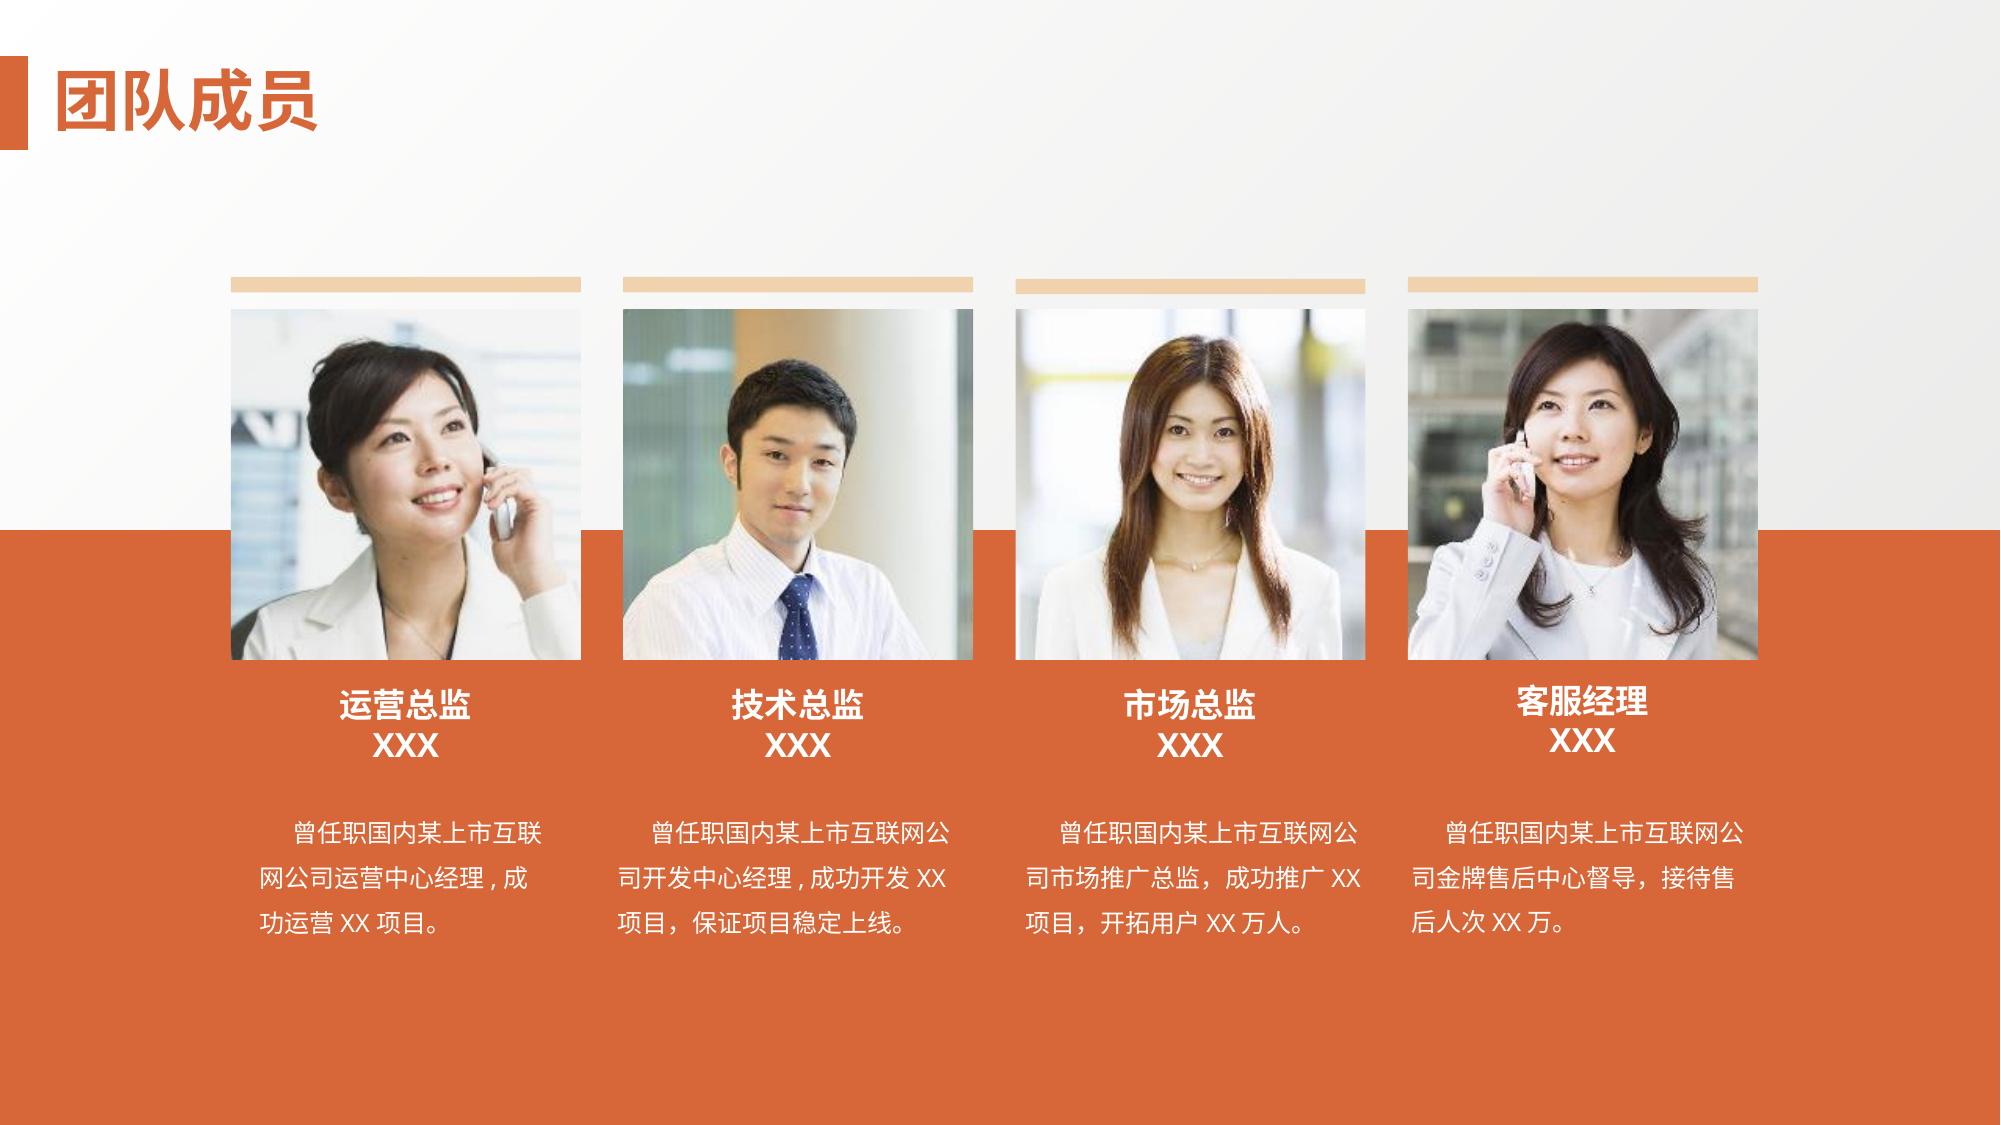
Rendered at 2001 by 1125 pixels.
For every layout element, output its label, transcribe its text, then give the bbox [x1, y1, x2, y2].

text_box [0, 529, 2000, 1125]
text_box [0, 55, 29, 151]
text_box 团队成员 [3, 51, 372, 147]
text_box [230, 276, 1770, 948]
